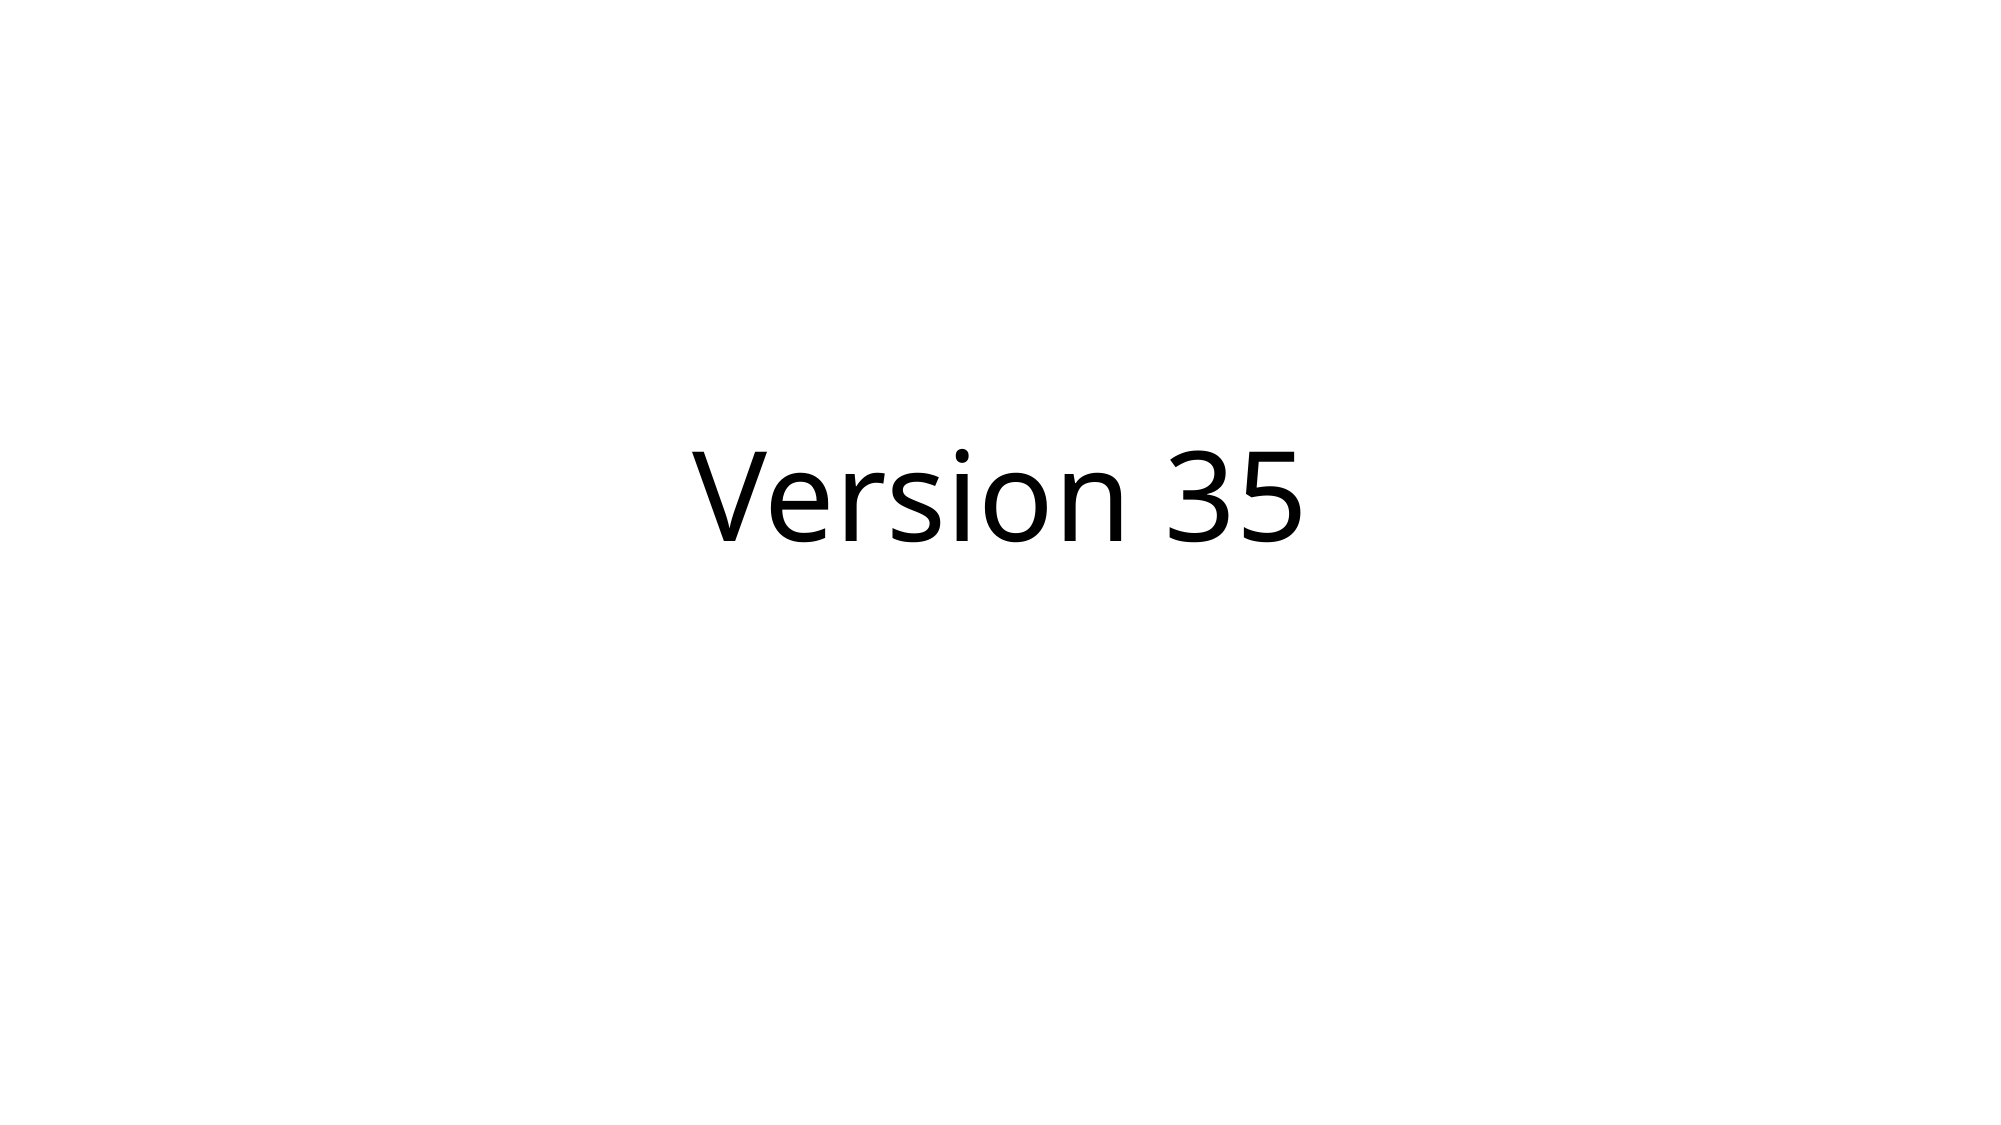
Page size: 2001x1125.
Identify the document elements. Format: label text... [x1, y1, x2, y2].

title Version 35 [249, 184, 1750, 576]
